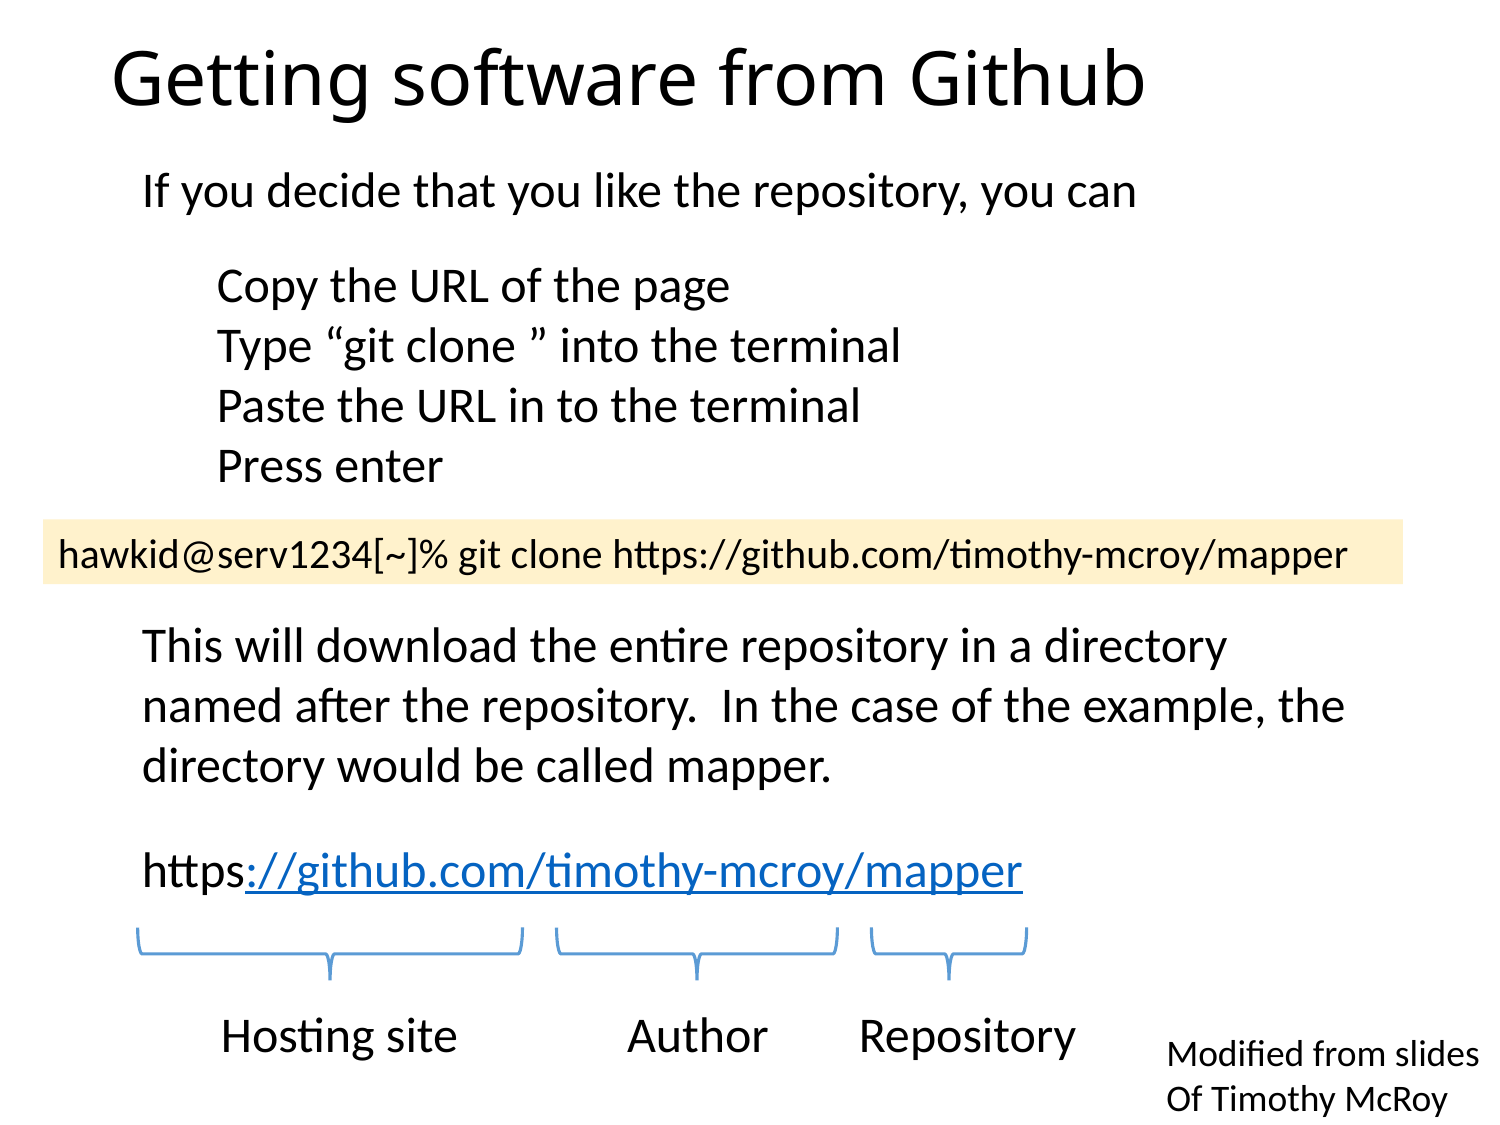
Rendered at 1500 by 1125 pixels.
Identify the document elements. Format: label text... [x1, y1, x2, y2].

text_box If you decide that you like the repository, you can Copy the URL of the page Type “git clone ” into the terminal Paste the URL in to the terminal Press enter This will download the entire repository in a directory named after the repository. In the case of the example, the directory would be called mapper. https://github.com/timothy-mcroy/mapper Hosting site Author Repository [127, 149, 1389, 519]
text_box hawkid@serv1234[~]% git clone https://github.com/timothy-mcroy/mapper [43, 519, 1403, 585]
text_box Modified from slides Of Timothy McRoy [1151, 1021, 1500, 1125]
title Getting software from Github [94, 0, 1389, 191]
text_box If you decide that you like the repository, you can Copy the URL of the page Type “git clone ” into the terminal Paste the URL in to the terminal Press enter This will download the entire repository in a directory named after the repository. In the case of the example, the directory would be called mapper. https://github.com/timothy-mcroy/mapper Hosting site Author Repository [127, 585, 1389, 1070]
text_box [137, 927, 1027, 981]
